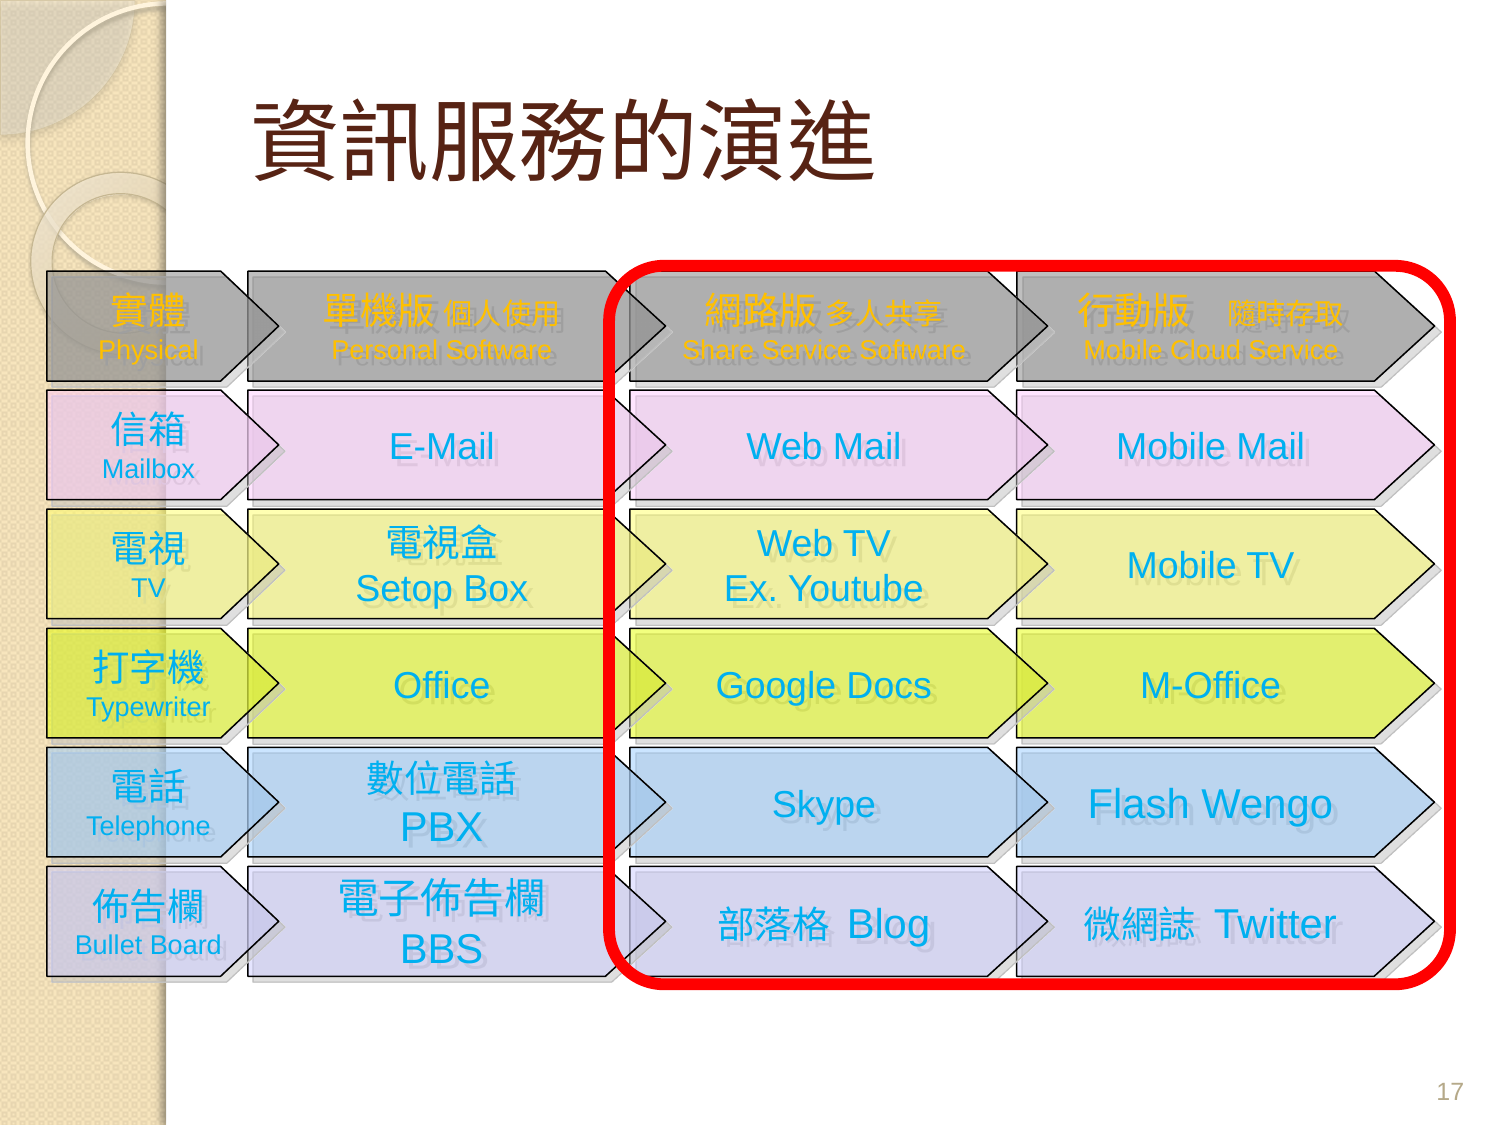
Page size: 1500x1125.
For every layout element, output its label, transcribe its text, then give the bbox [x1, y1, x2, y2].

title 資訊服務的演進 [235, 45, 1466, 233]
slide_number 17 [1413, 1034, 1488, 1113]
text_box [46, 265, 1451, 985]
